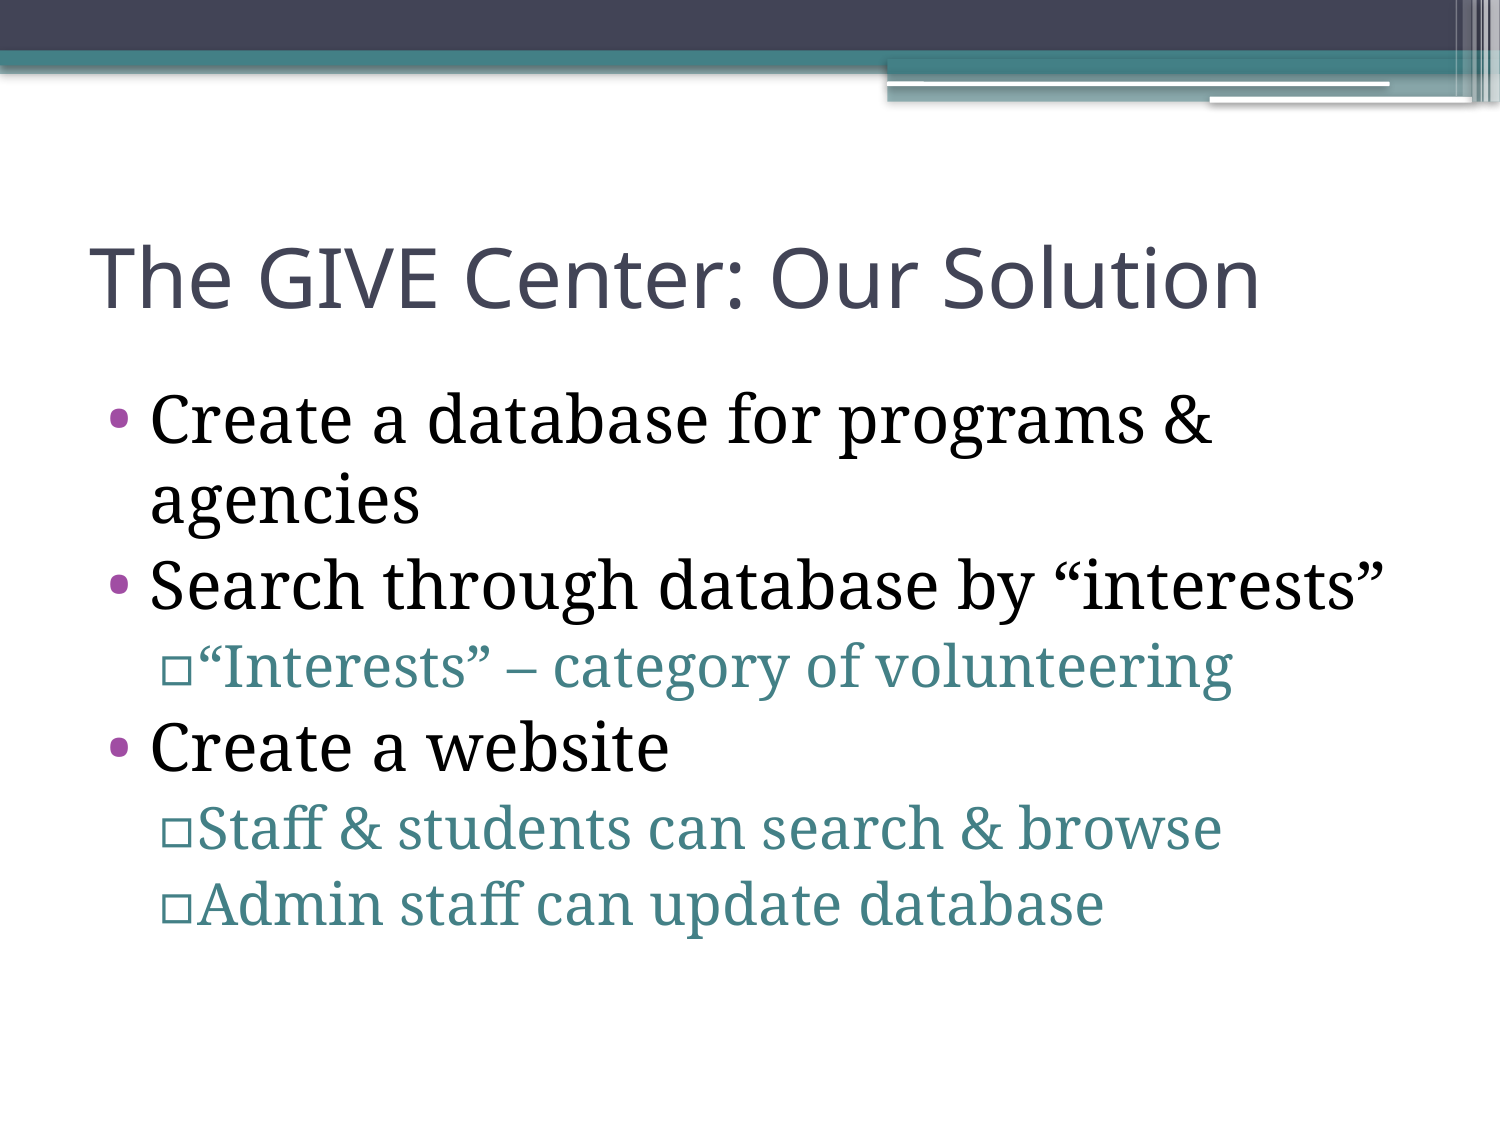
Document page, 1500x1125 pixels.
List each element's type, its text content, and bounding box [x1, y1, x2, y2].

title The GIVE Center: Our Solution [75, 187, 1425, 363]
list Create a database for programs & agencies Search through database by “interests” “Interests” – category of volunteering Create a website Staff & students can search & browse Admin staff can update database [75, 368, 1425, 1079]
